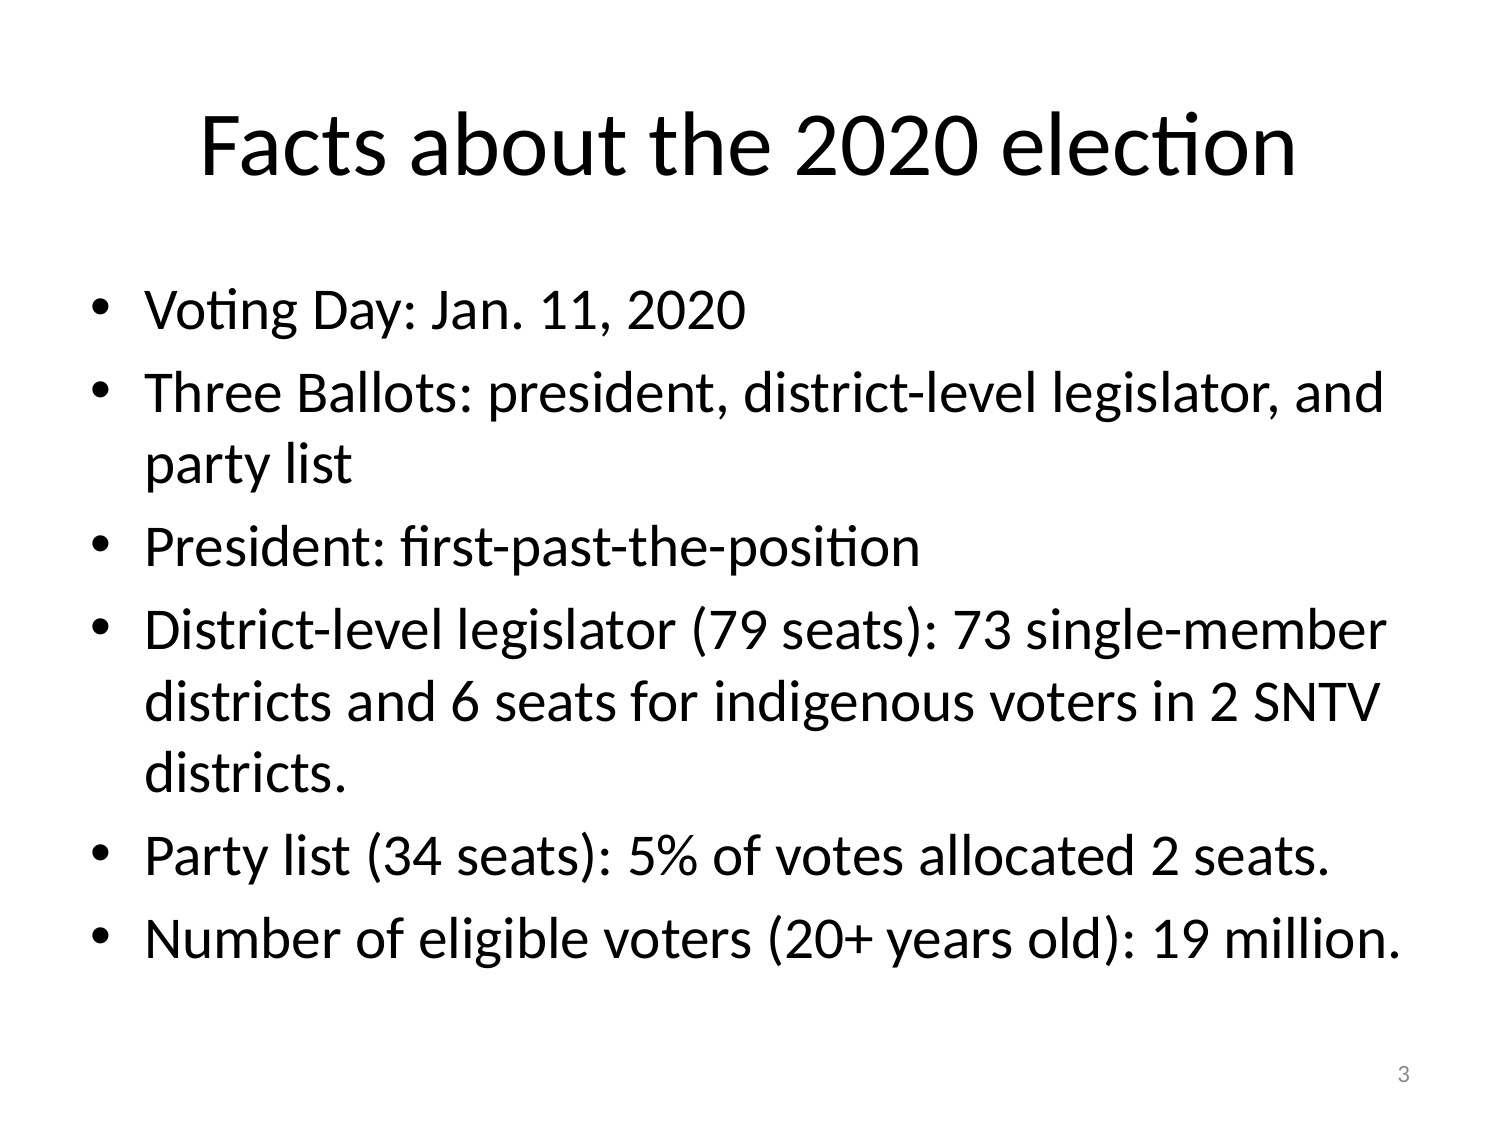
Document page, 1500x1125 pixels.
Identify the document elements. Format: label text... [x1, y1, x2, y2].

slide_number 2 [1074, 1042, 1425, 1103]
list Voting Day: Jan. 11, 2020 Three Ballots: president, district-level legislator, and party list President: first-past-the-position District-level legislator (79 seats): 73 single-member districts and 6 seats for indigenous voters in 2 SNTV districts. Party list (34 seats): 5% of votes allocated 2 seats. Number of eligible voters (20+ years old): 19 million. [75, 262, 1425, 1005]
title Facts about the 2020 election [75, 45, 1425, 233]
